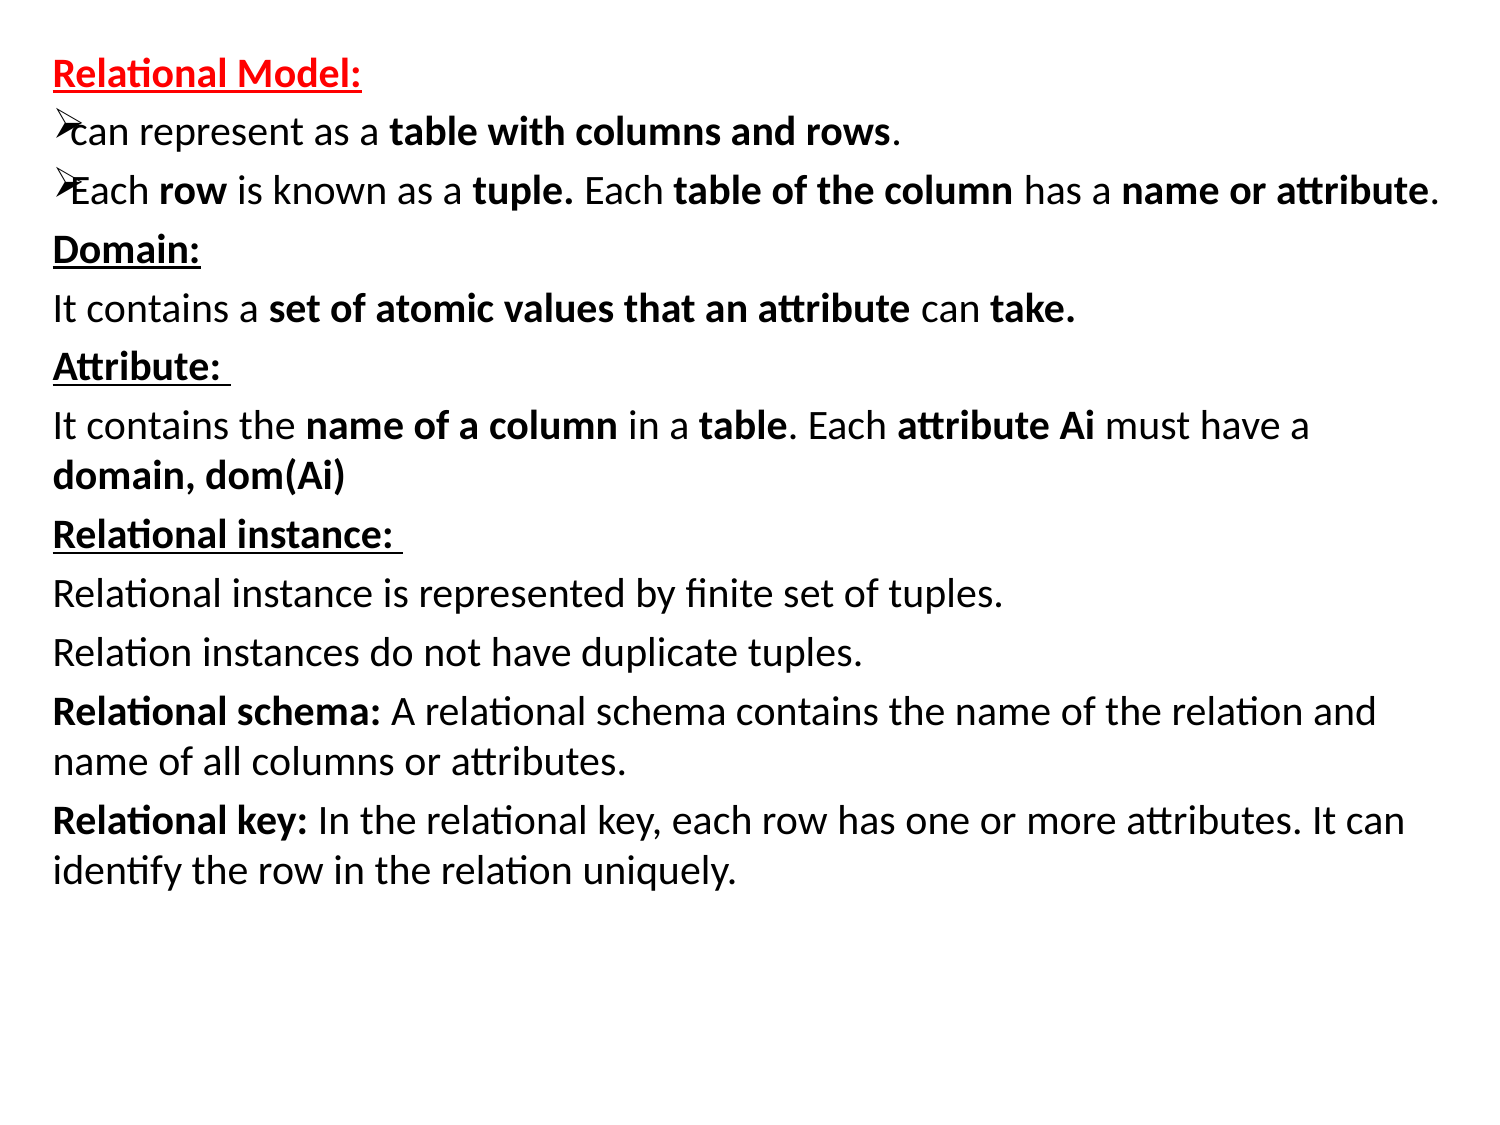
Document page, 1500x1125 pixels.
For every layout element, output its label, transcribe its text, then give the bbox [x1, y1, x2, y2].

subtitle Relational Model: can represent as a table with columns and rows. Each row is known as a tuple. Each table of the column has a name or attribute. Domain: It contains a set of atomic values that an attribute can take. Attribute: It contains the name of a column in a table. Each attribute Ai must have a domain, dom(Ai) Relational instance: Relational instance is represented by finite set of tuples. Relation instances do not have duplicate tuples. Relational schema: A relational schema contains the name of the relation and name of all columns or attributes. Relational key: In the relational key, each row has one or more attributes. It can identify the row in the relation uniquely. [37, 37, 1463, 1075]
